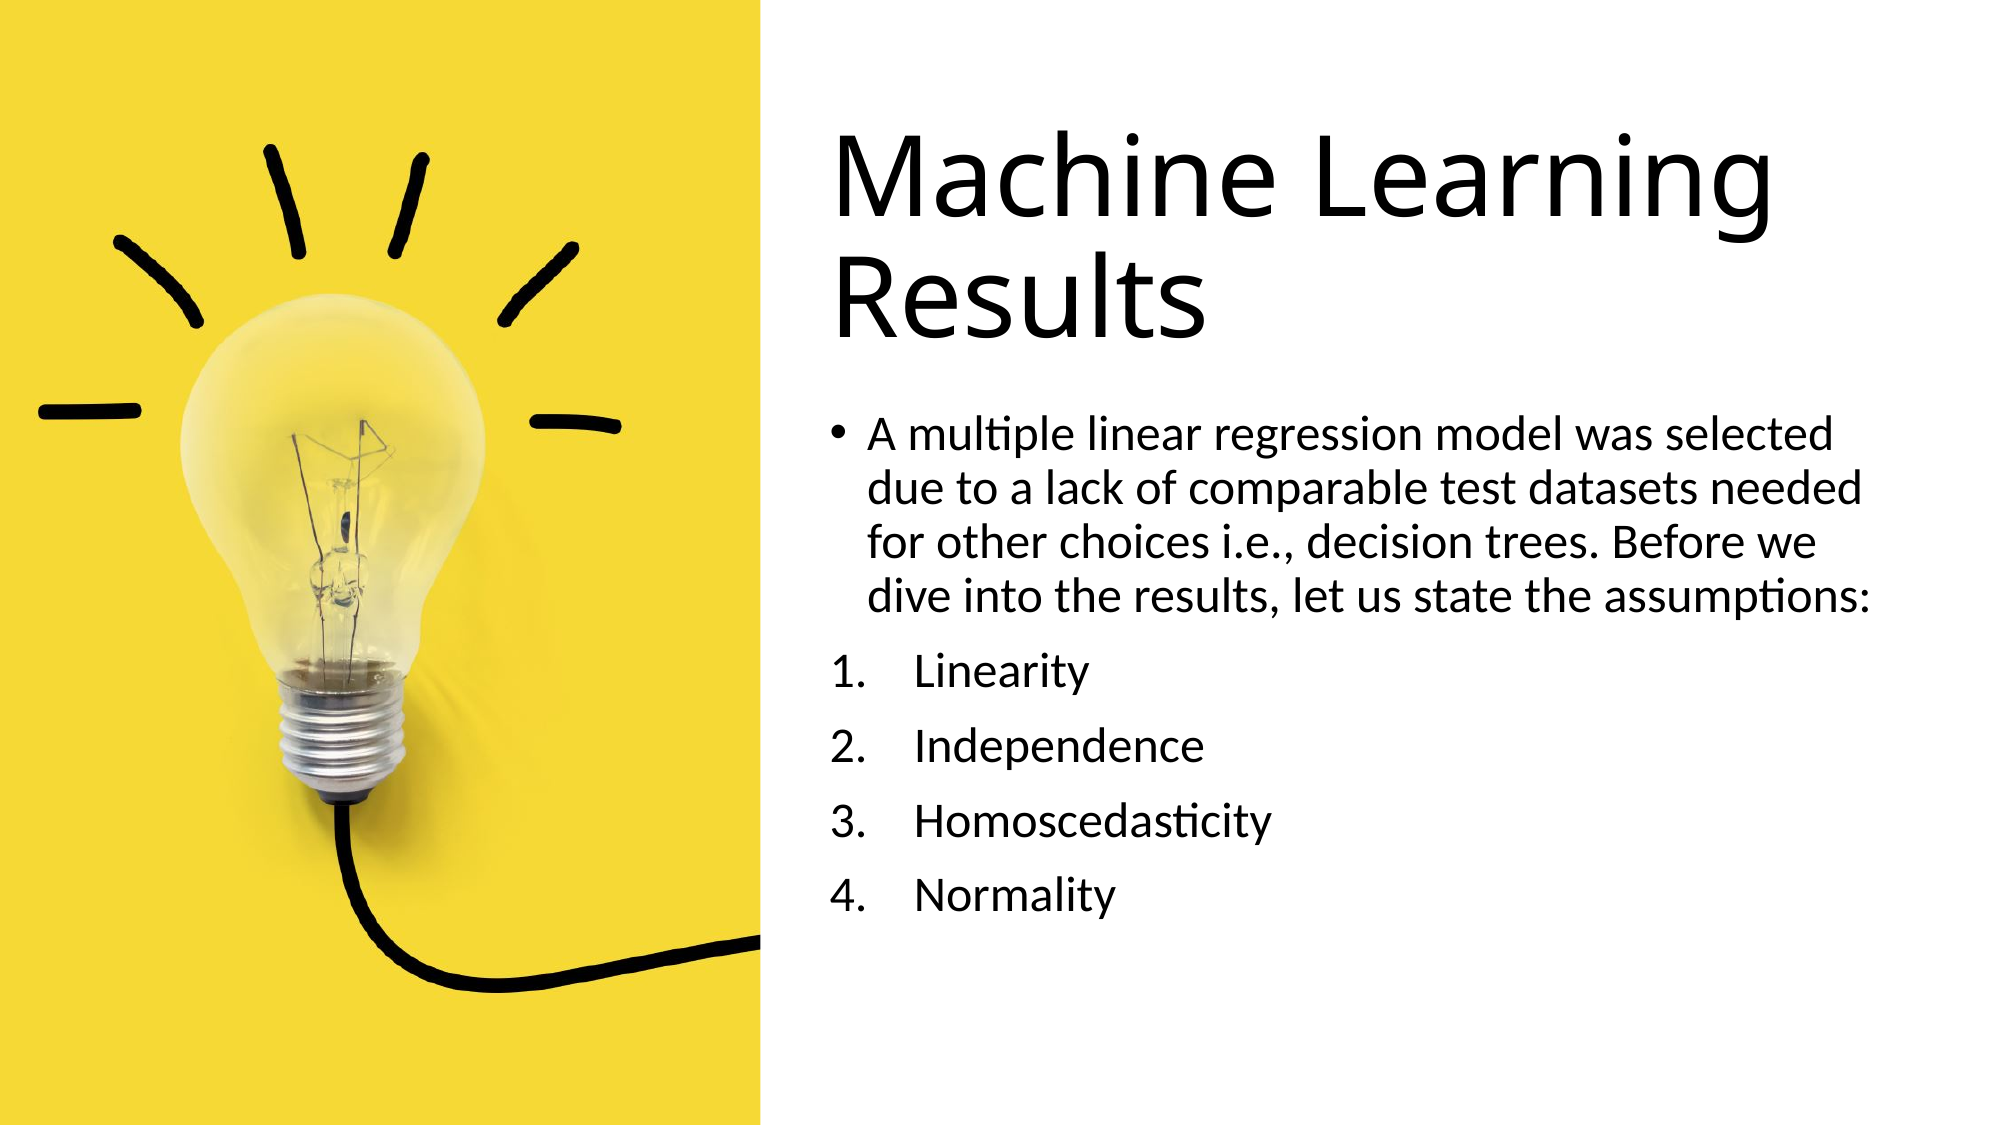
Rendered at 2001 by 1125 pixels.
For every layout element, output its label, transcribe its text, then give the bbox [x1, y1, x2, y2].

title Machine Learning Results [814, 103, 1895, 379]
list A multiple linear regression model was selected due to a lack of comparable test datasets needed for other choices i.e., decision trees. Before we dive into the results, let us state the assumptions: Linearity Independence Homoscedasticity Normality [814, 399, 1895, 1021]
picture [0, 0, 761, 1125]
